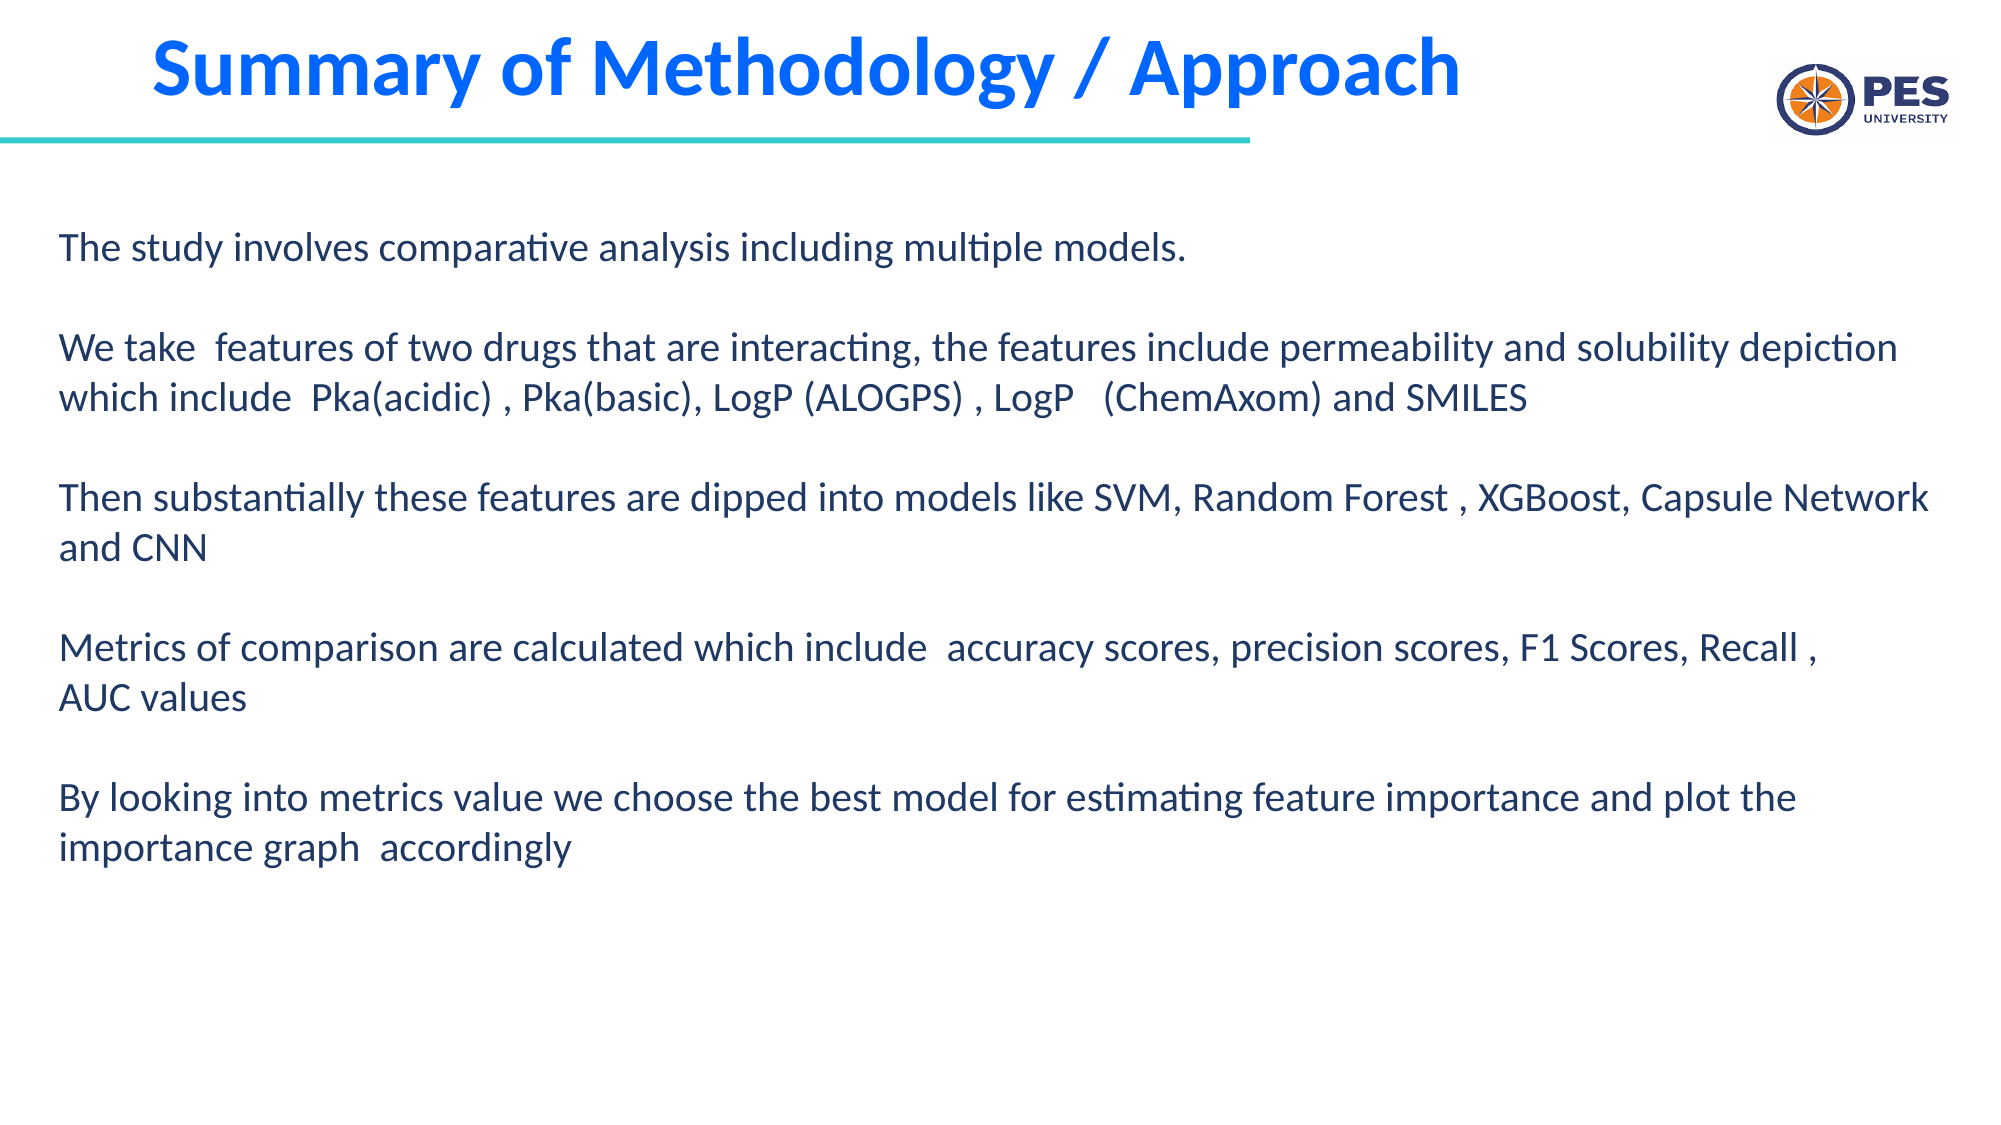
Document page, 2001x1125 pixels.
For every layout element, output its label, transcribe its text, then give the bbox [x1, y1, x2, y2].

title Summary of Methodology / Approach [137, 0, 1863, 138]
picture [1767, 55, 1958, 144]
text_box The study involves comparative analysis including multiple models. We take features of two drugs that are interacting, the features include permeability and solubility depiction which include Pka(acidic) , Pka(basic), LogP (ALOGPS) , LogP (ChemAxom) and SMILES Then substantially these features are dipped into models like SVM, Random Forest , XGBoost, Capsule Network and CNN Metrics of comparison are calculated which include accuracy scores, precision scores, F1 Scores, Recall , AUC values By looking into metrics value we choose the best model for estimating feature importance and plot the importance graph accordingly [0, 212, 2000, 988]
